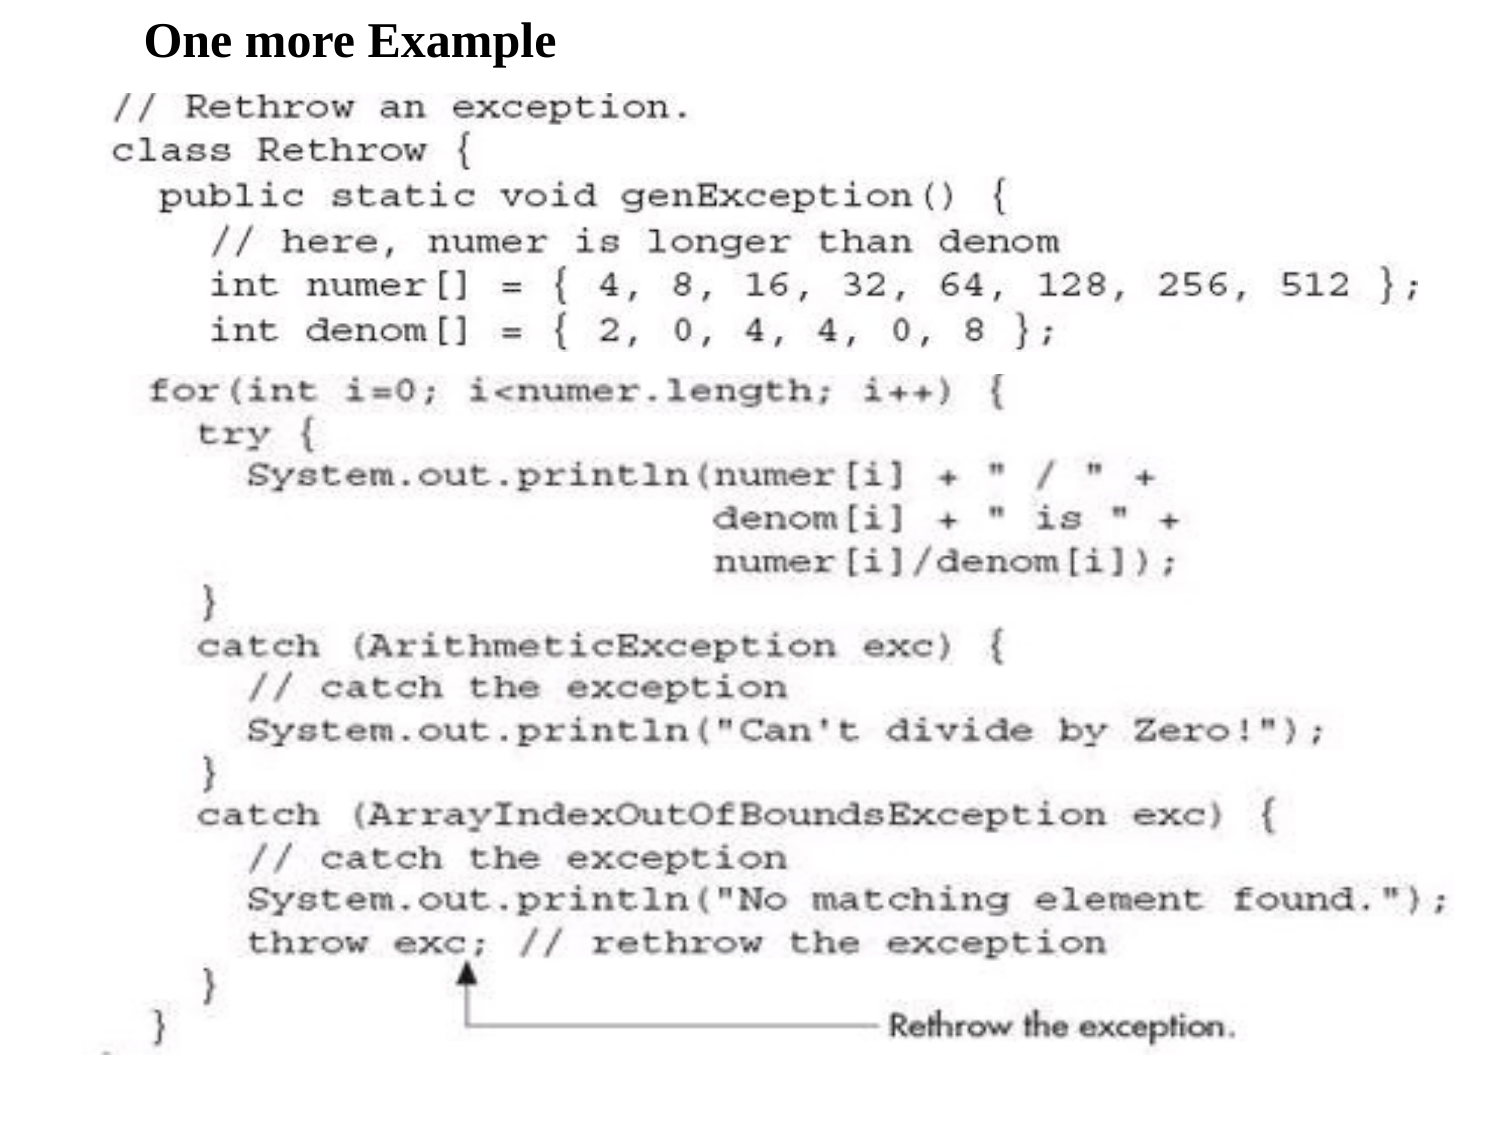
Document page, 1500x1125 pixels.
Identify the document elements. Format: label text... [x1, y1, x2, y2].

picture [105, 93, 1419, 352]
picture [34, 374, 1454, 1055]
text_box One more Example [128, 0, 715, 75]
